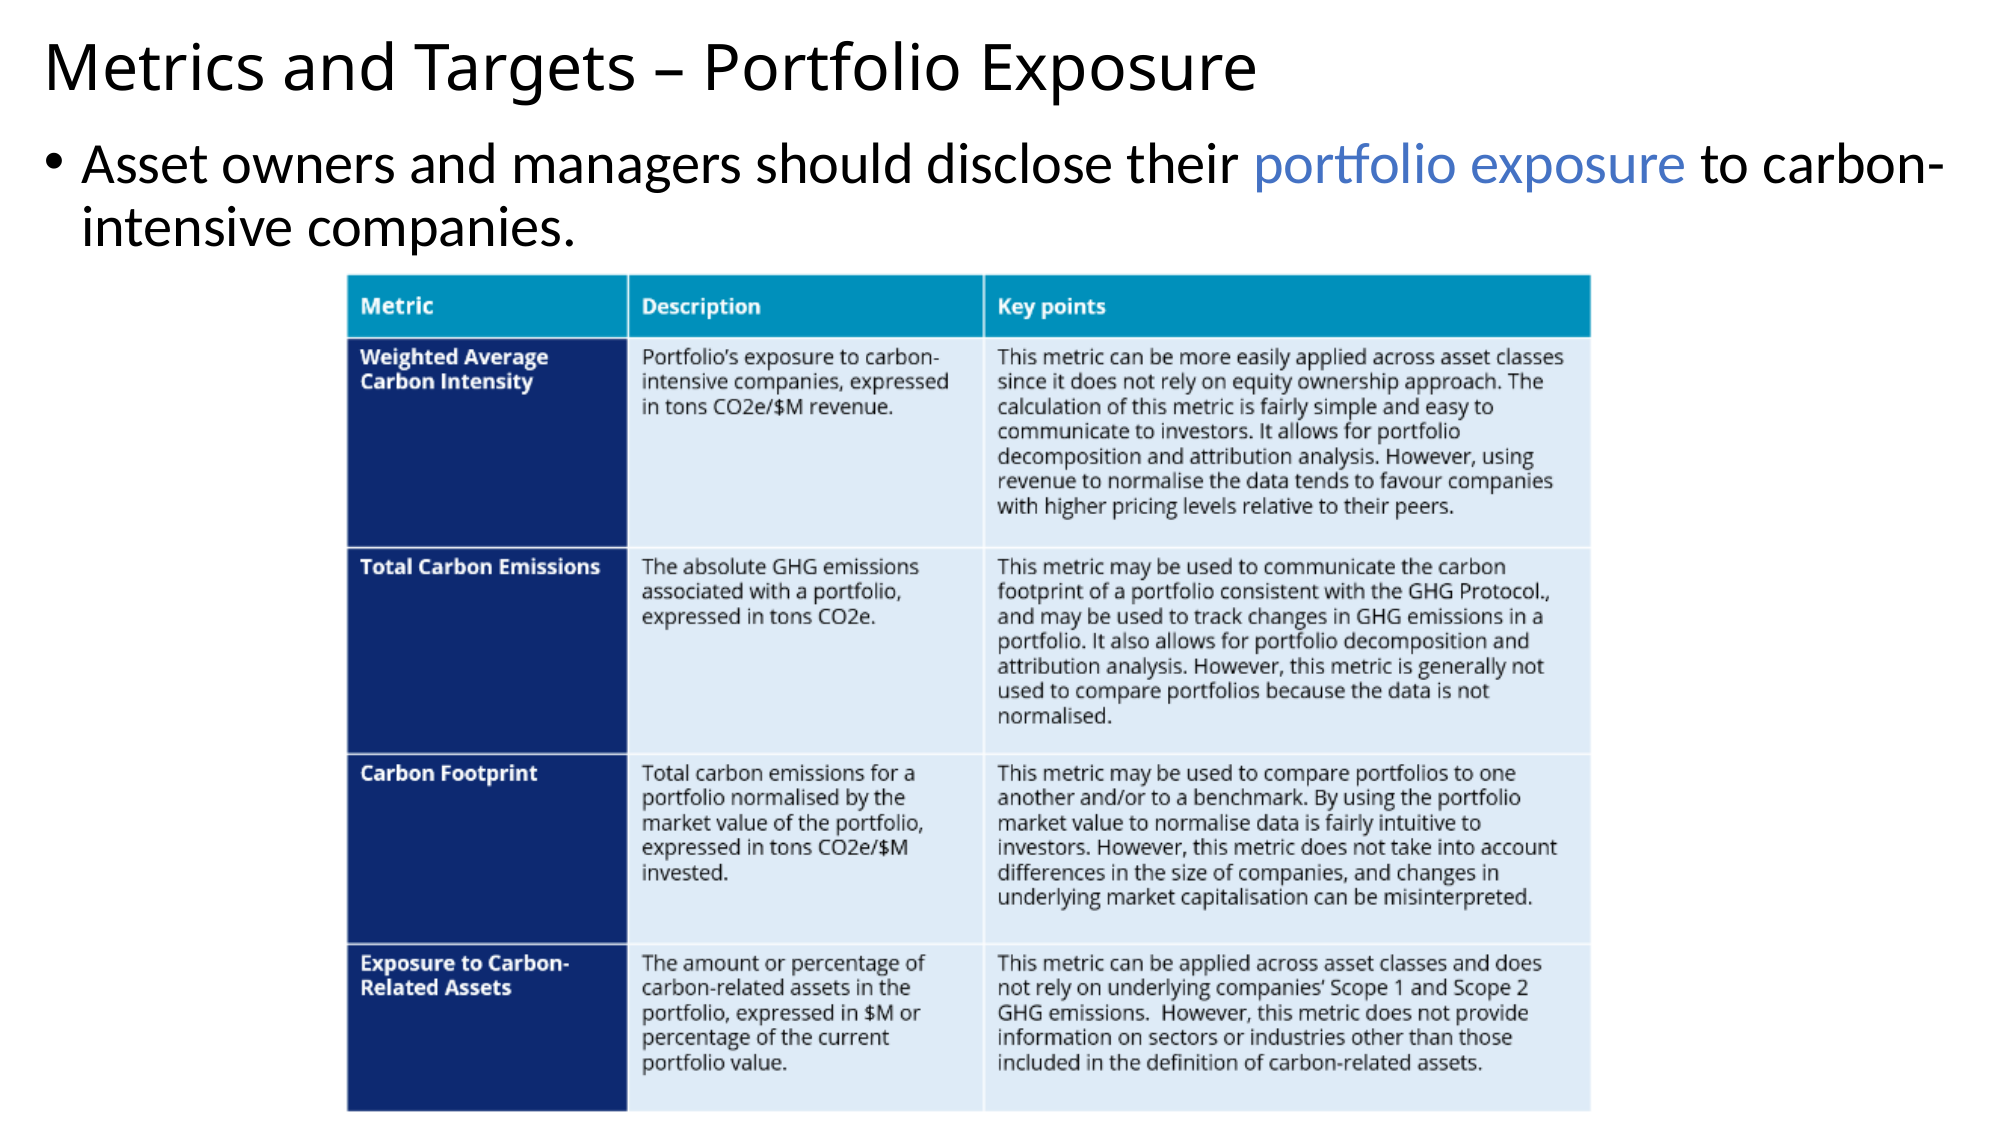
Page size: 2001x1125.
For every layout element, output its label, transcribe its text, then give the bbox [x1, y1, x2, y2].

list Asset owners and managers should disclose their portfolio exposure to carbon-intensive companies. [28, 125, 1966, 268]
picture [341, 265, 1617, 1125]
title Metrics and Targets – Portfolio Exposure [28, 27, 1966, 112]
